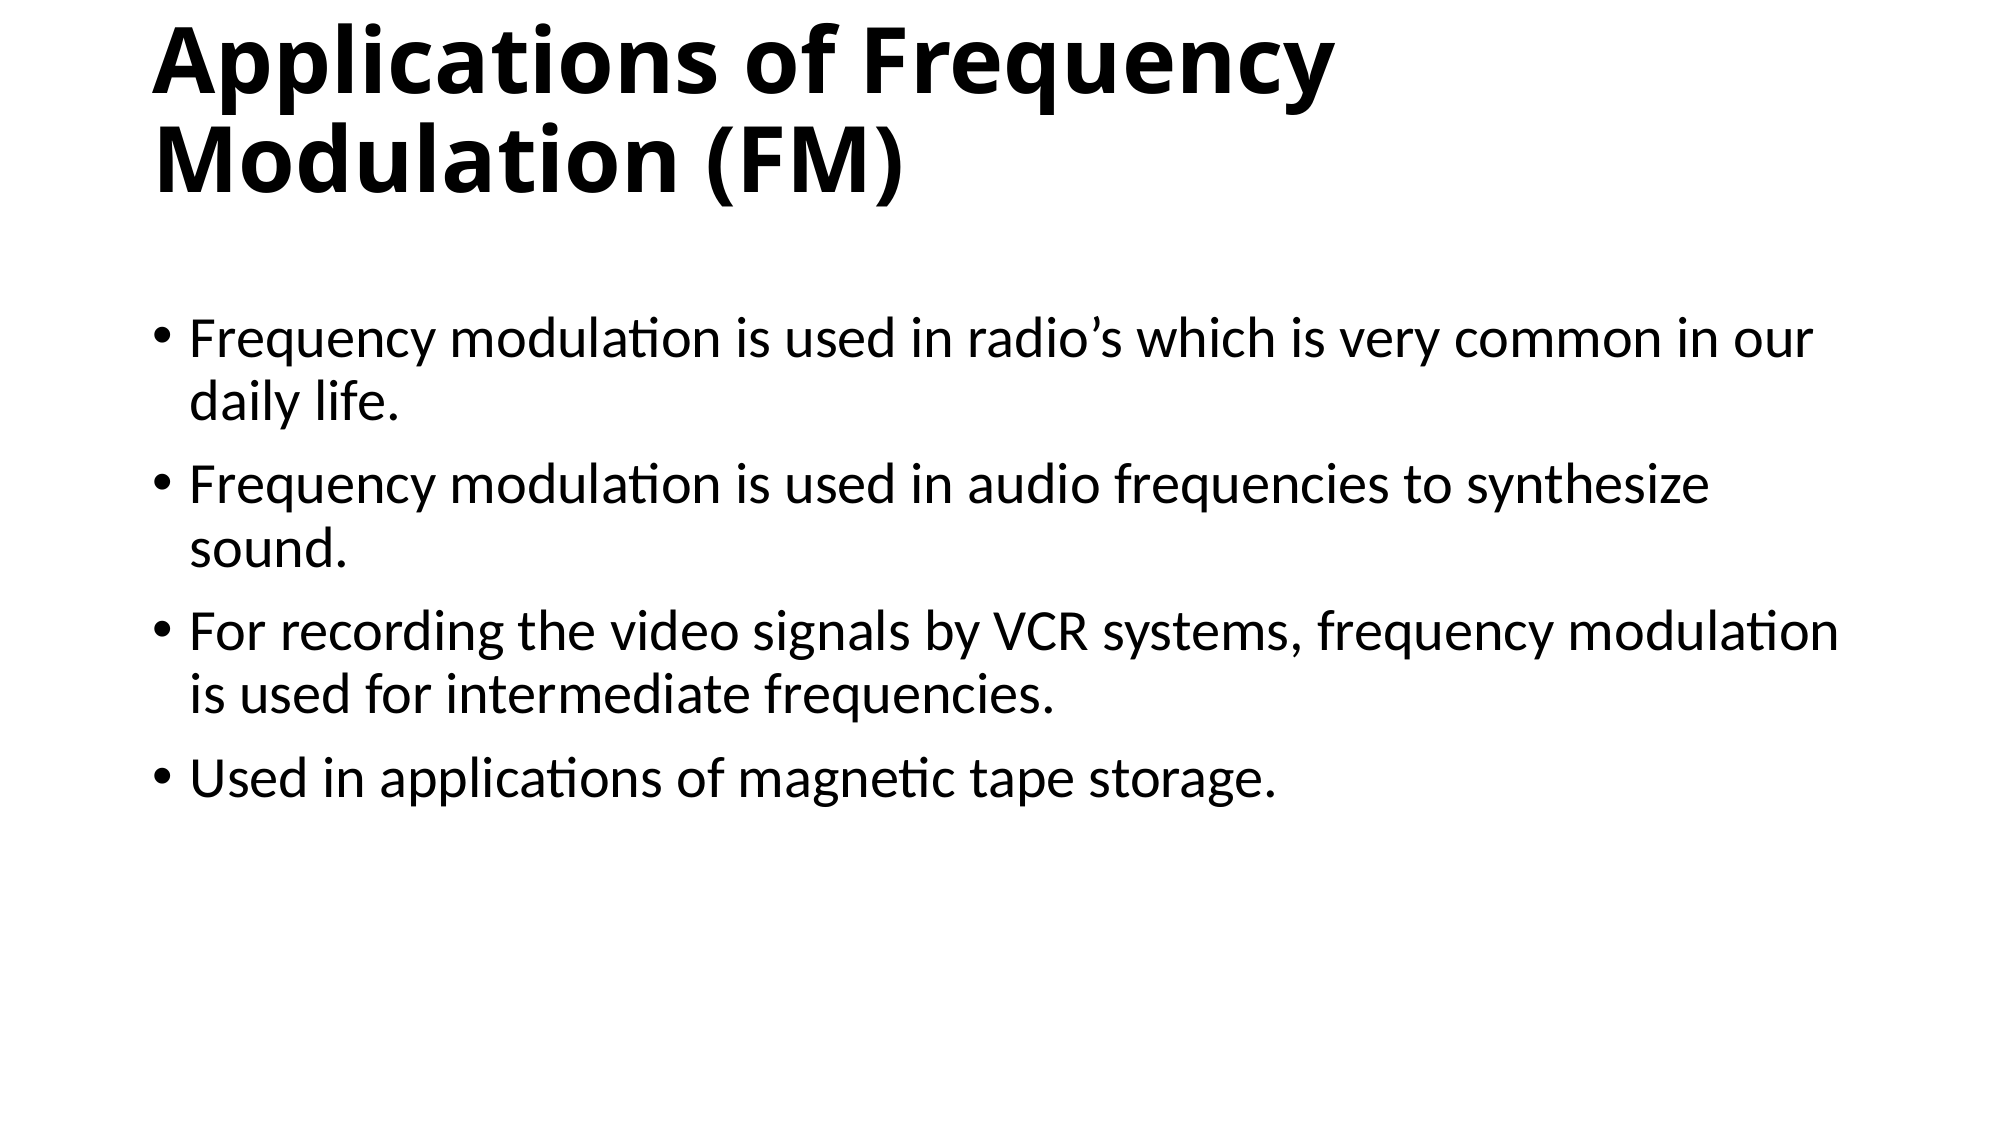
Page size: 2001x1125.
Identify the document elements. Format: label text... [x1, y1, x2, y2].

title Applications of Frequency Modulation (FM) [137, 59, 1863, 278]
list Frequency modulation is used in radio’s which is very common in our daily life. Frequency modulation is used in audio frequencies to synthesize sound. For recording the video signals by VCR systems, frequency modulation is used for intermediate frequencies. Used in applications of magnetic tape storage. [137, 299, 1863, 1014]
